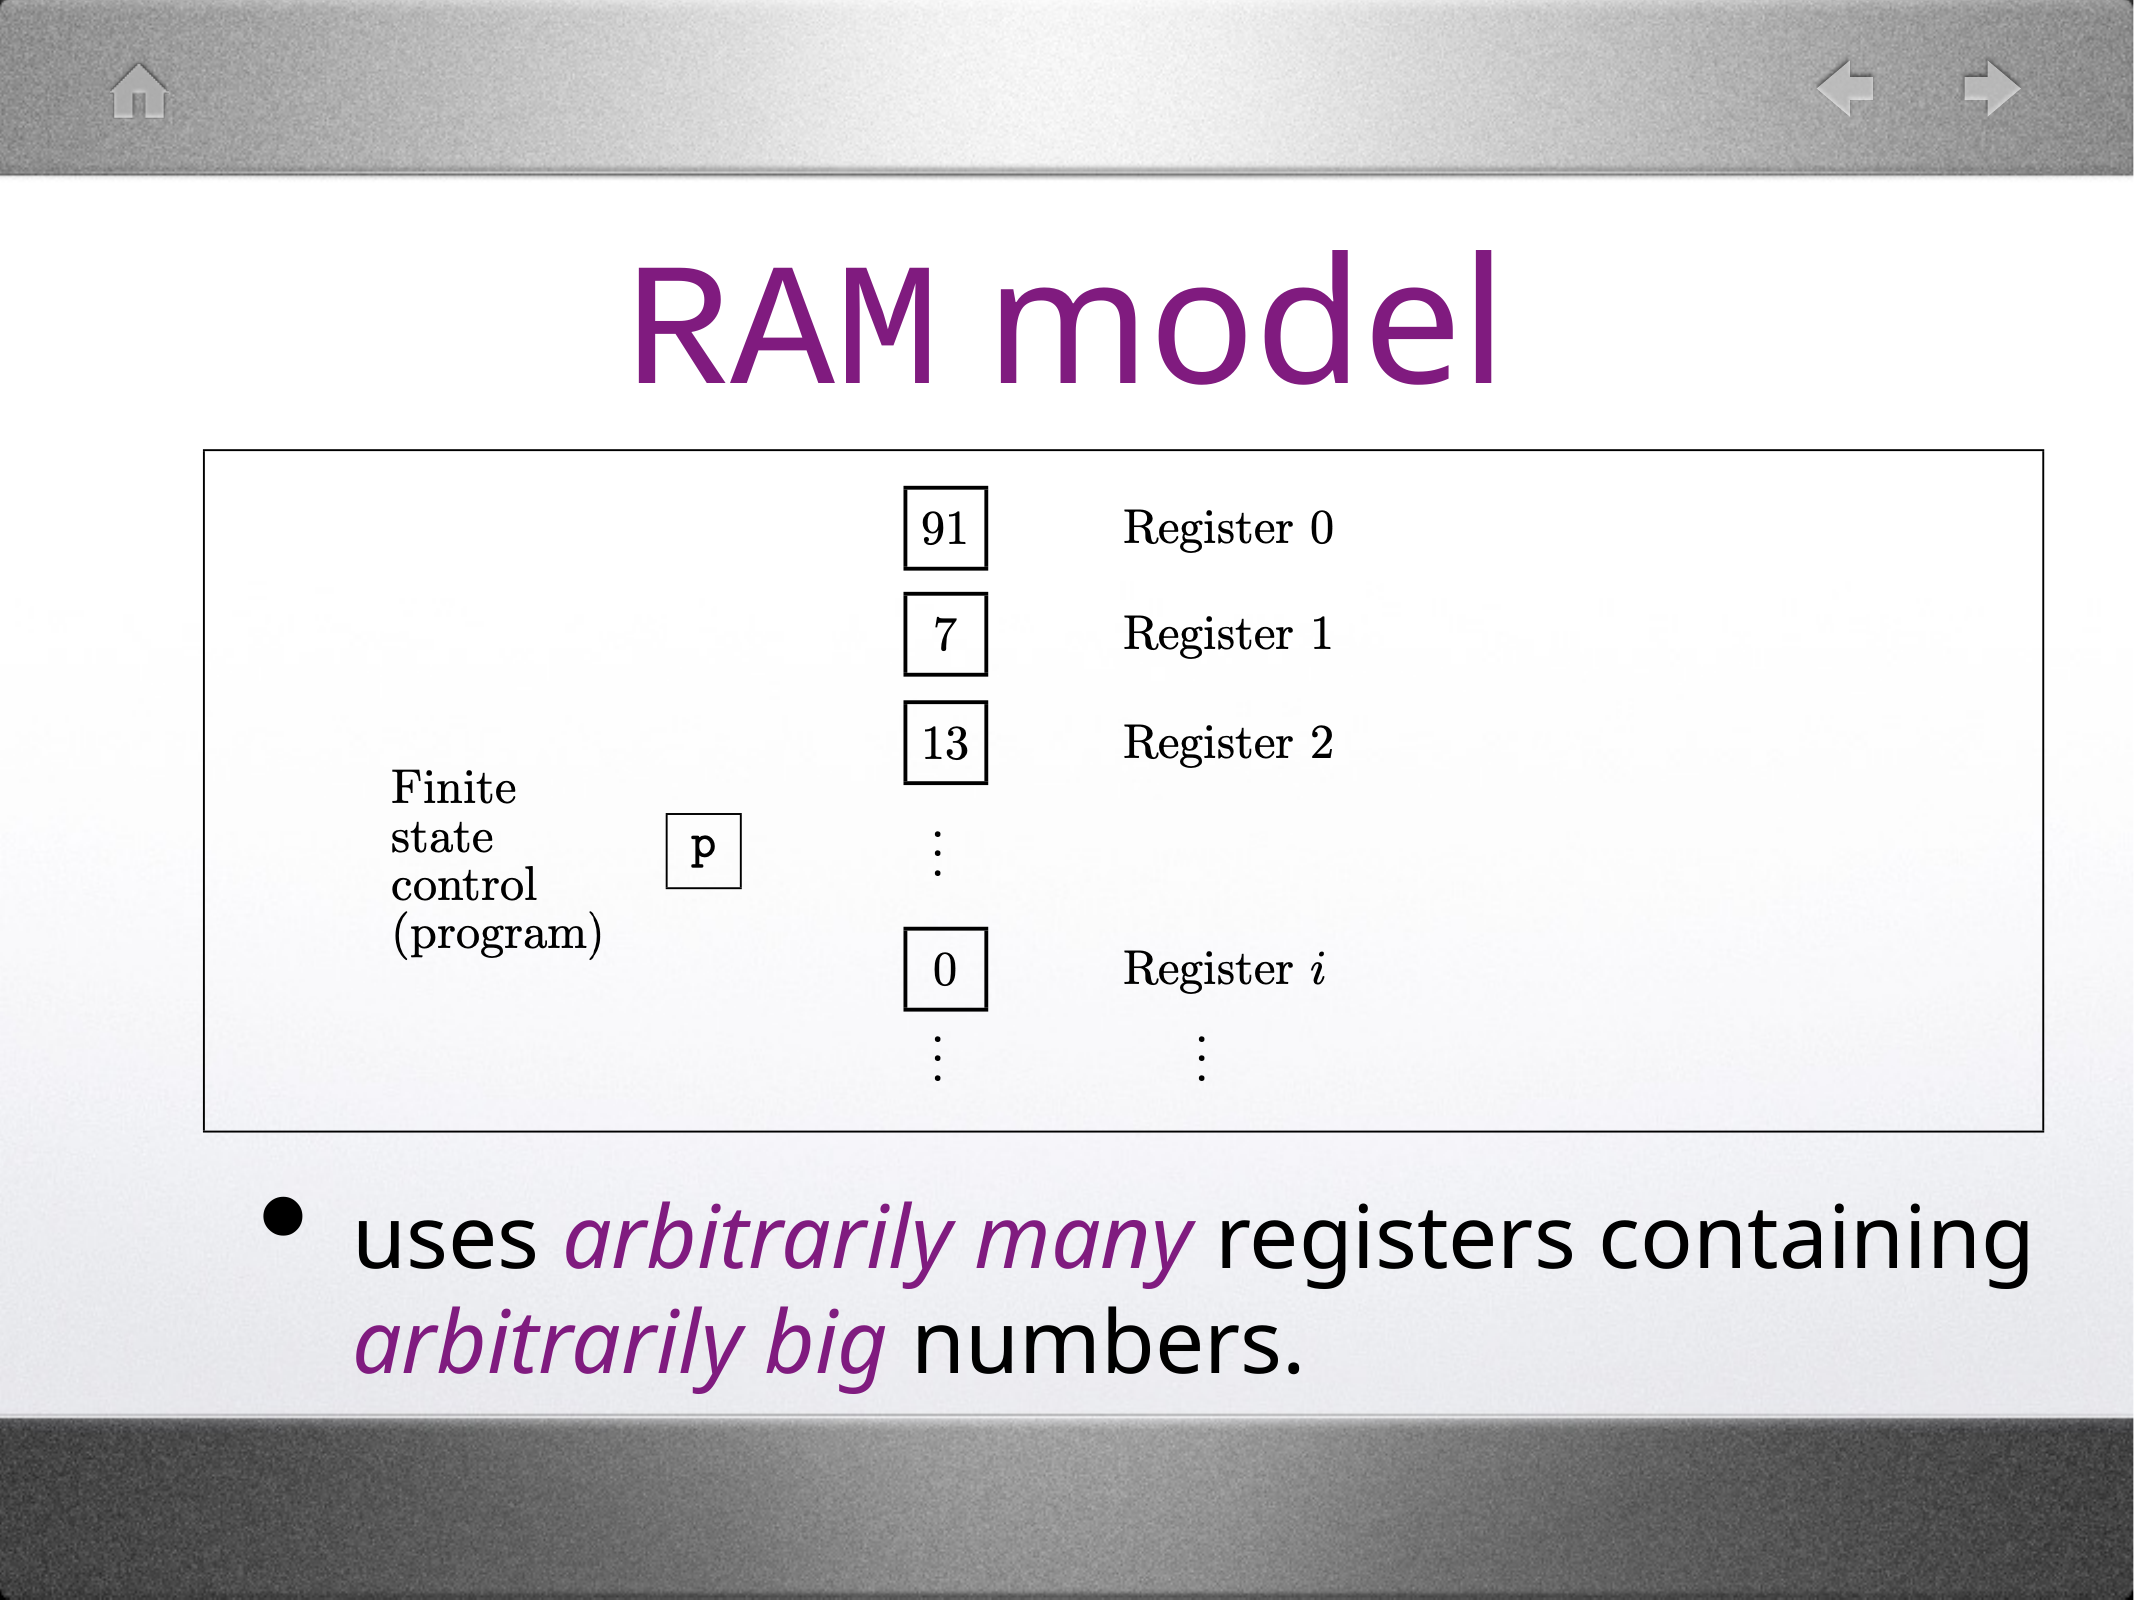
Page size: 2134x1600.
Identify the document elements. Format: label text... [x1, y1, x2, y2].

title RAM model [207, 184, 1926, 426]
picture [0, 0, 2134, 1600]
list uses arbitrarily many registers containing arbitrarily big numbers. [197, 1159, 2049, 1414]
